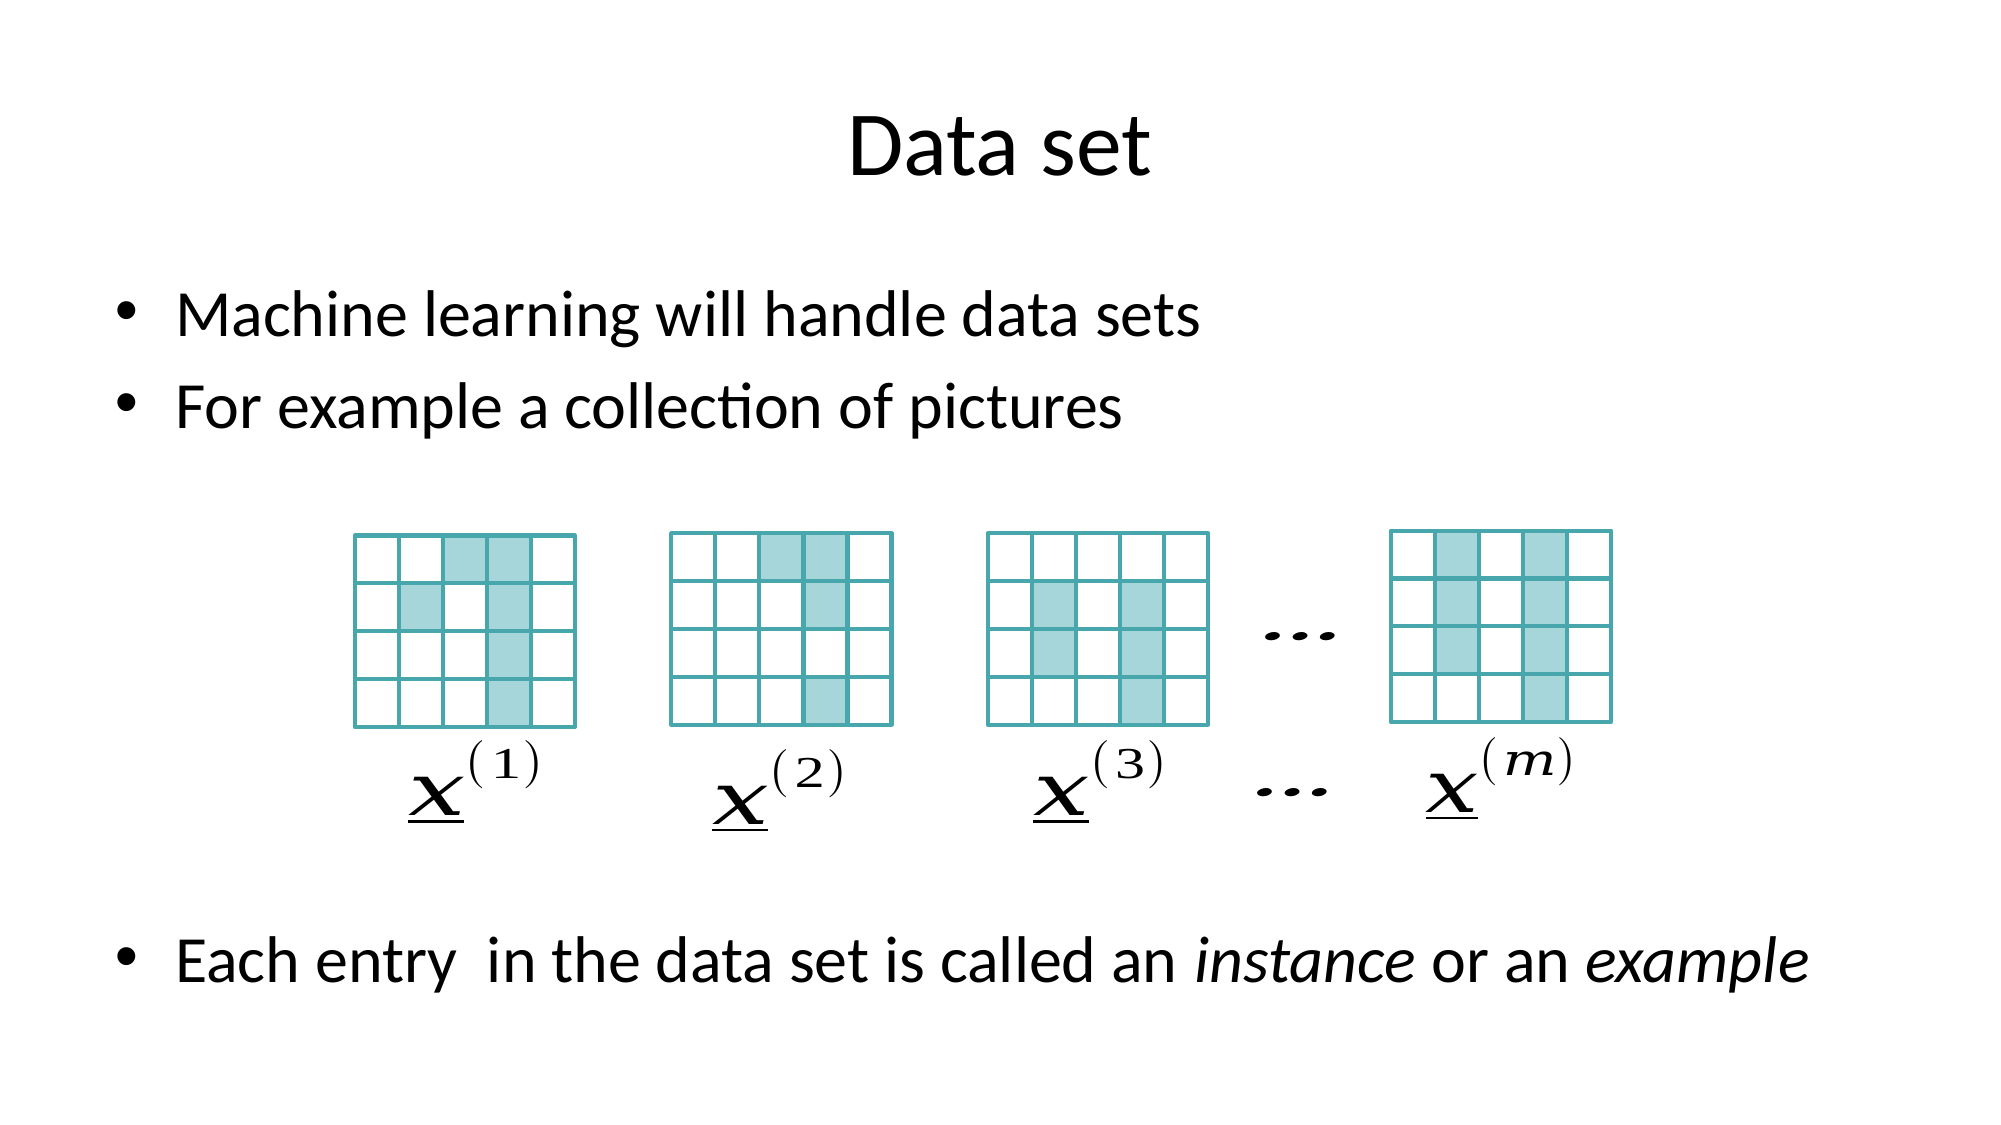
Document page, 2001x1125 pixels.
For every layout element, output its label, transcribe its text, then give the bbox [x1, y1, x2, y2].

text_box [670, 532, 892, 725]
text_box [987, 532, 1209, 725]
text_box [354, 535, 576, 728]
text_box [1390, 530, 1612, 723]
title Data set [99, 45, 1900, 233]
